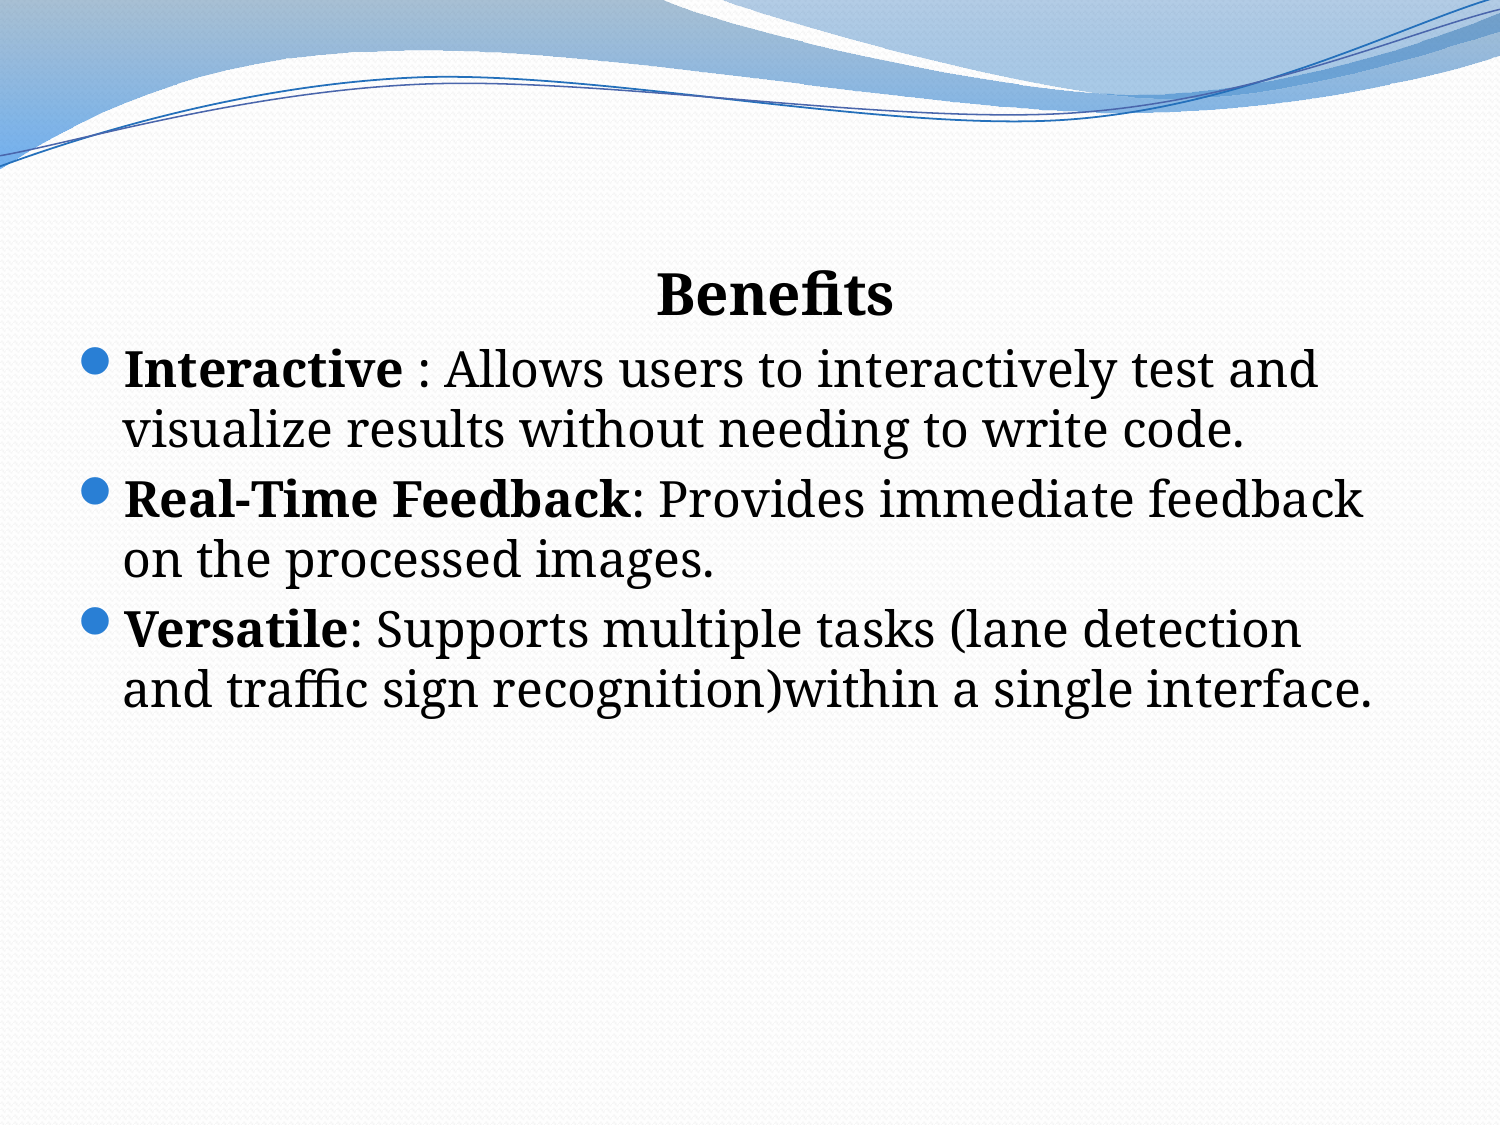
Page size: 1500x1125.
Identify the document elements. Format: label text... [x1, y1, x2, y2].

list Benefits Interactive : Allows users to interactively test and visualize results without needing to write code. Real-Time Feedback: Provides immediate feedback on the processed images. Versatile: Supports multiple tasks (lane detection and traffic sign recognition)within a single interface. [62, 249, 1413, 1125]
